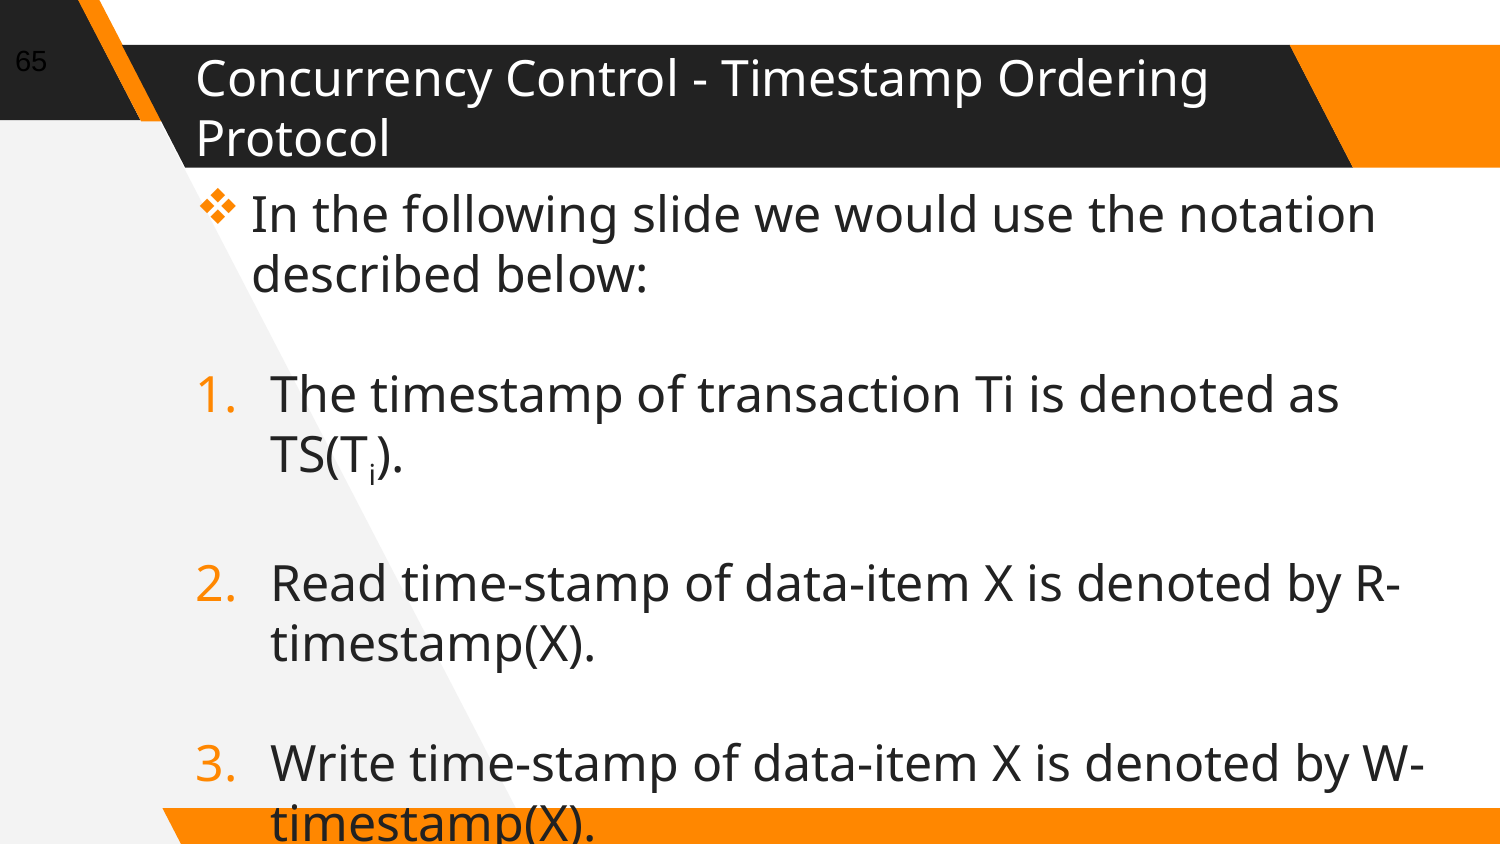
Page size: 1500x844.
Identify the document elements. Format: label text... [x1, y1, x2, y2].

list In the following slide we would use the notation described below: The timestamp of transaction Ti is denoted as TS(Ti). Read time-stamp of data-item X is denoted by R-timestamp(X). Write time-stamp of data-item X is denoted by W-timestamp(X). [180, 167, 1480, 773]
slide_number 65 [0, 0, 98, 121]
title Concurrency Control - Timestamp Ordering Protocol [180, 44, 1424, 167]
